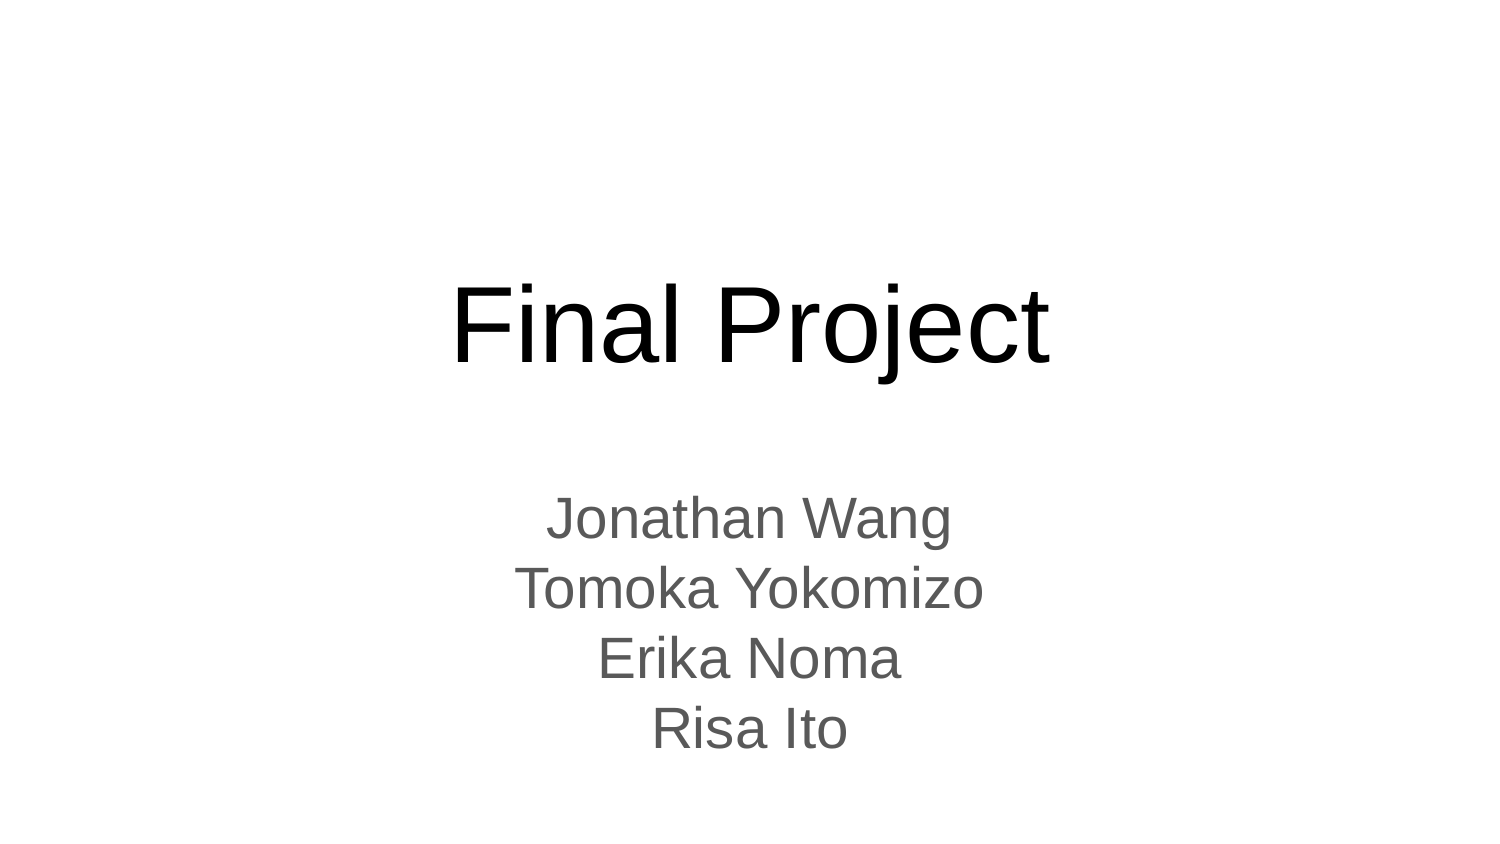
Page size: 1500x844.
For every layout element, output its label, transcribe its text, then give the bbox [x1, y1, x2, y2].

subtitle Jonathan Wang Tomoka Yokomizo Erika Noma Risa Ito [51, 464, 1449, 595]
title Final Project [51, 62, 1449, 399]
